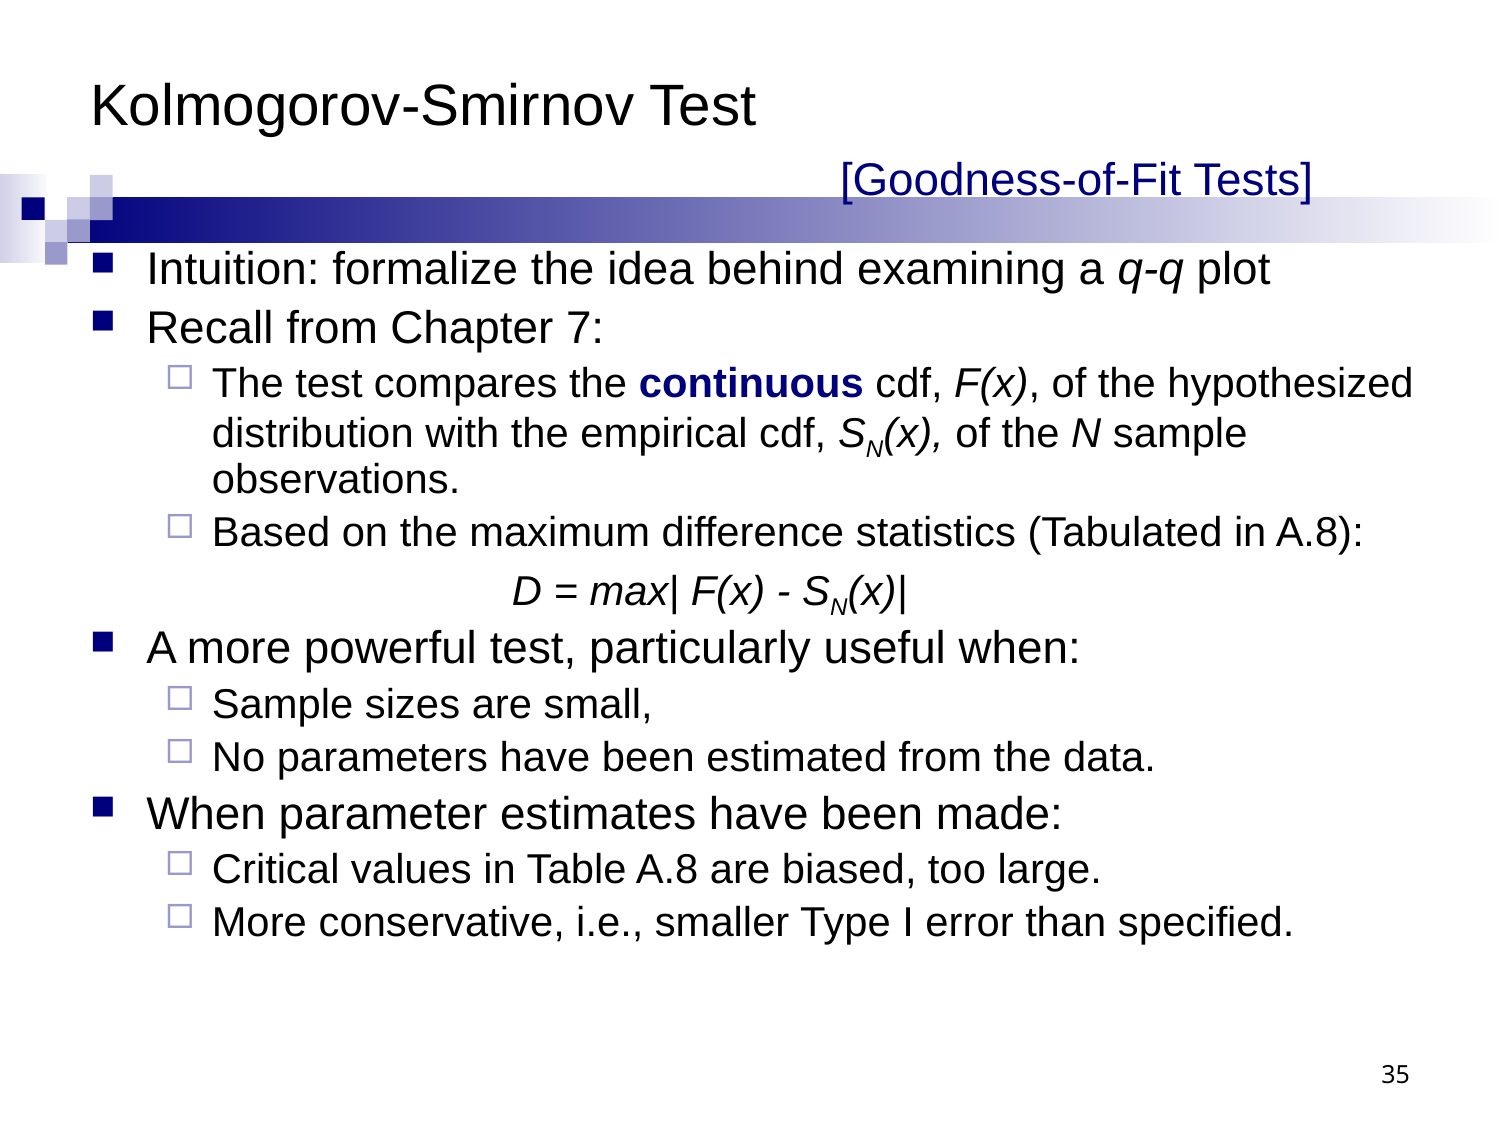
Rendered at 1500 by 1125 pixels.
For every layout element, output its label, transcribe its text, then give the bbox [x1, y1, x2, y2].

slide_number 35 [1074, 1024, 1426, 1101]
title Kolmogorov-Smirnov Test [Goodness-of-Fit Tests] [75, 75, 1425, 200]
list Intuition: formalize the idea behind examining a q-q plot Recall from Chapter 7: The test compares the continuous cdf, F(x), of the hypothesized distribution with the empirical cdf, SN(x), of the N sample observations. Based on the maximum difference statistics (Tabulated in A.8): D = max| F(x) - SN(x)| A more powerful test, particularly useful when: Sample sizes are small, No parameters have been estimated from the data. When parameter estimates have been made: Critical values in Table A.8 are biased, too large. More conservative, i.e., smaller Type I error than specified. [75, 237, 1450, 1013]
text_box [287, 524, 400, 661]
